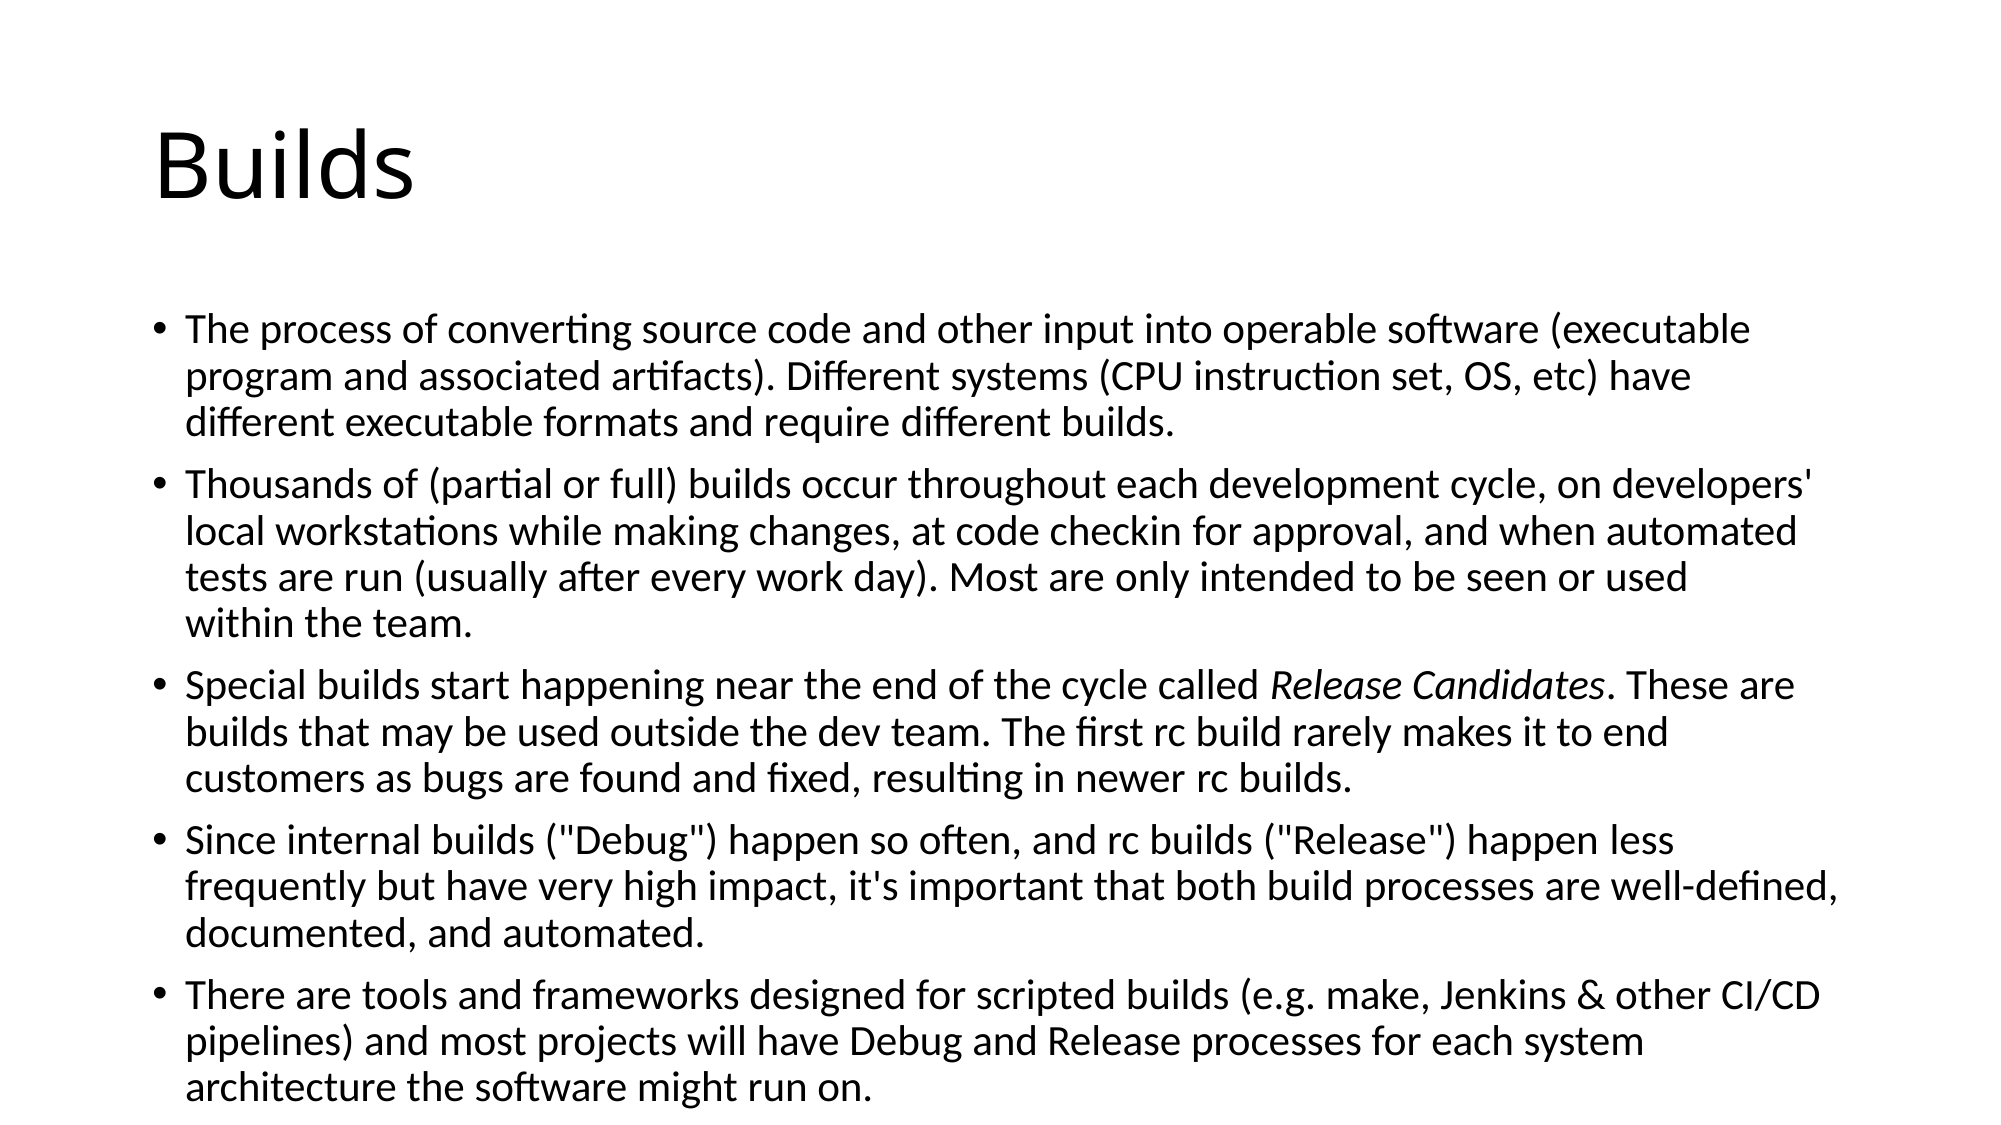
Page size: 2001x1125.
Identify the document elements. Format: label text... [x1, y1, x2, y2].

list The process of converting source code and other input into operable software (executable program and associated artifacts). Different systems (CPU instruction set, OS, etc) have different executable formats and require different builds. Thousands of (partial or full) builds occur throughout each development cycle, on developers' local workstations while making changes, at code checkin for approval, and when automated tests are run (usually after every work day). Most are only intended to be seen or used within the team. Special builds start happening near the end of the cycle called Release Candidates. These are builds that may be used outside the dev team. The first rc build rarely makes it to end customers as bugs are found and fixed, resulting in newer rc builds. Since internal builds ("Debug") happen so often, and rc builds ("Release") happen less frequently but have very high impact, it's important that both build processes are well-defined, documented, and automated. There are tools and frameworks designed for scripted builds (e.g. make, Jenkins & other CI/CD pipelines) and most projects will have Debug and Release processes for each system architecture the software might run on. [137, 299, 1863, 1125]
title Builds [137, 59, 1863, 278]
